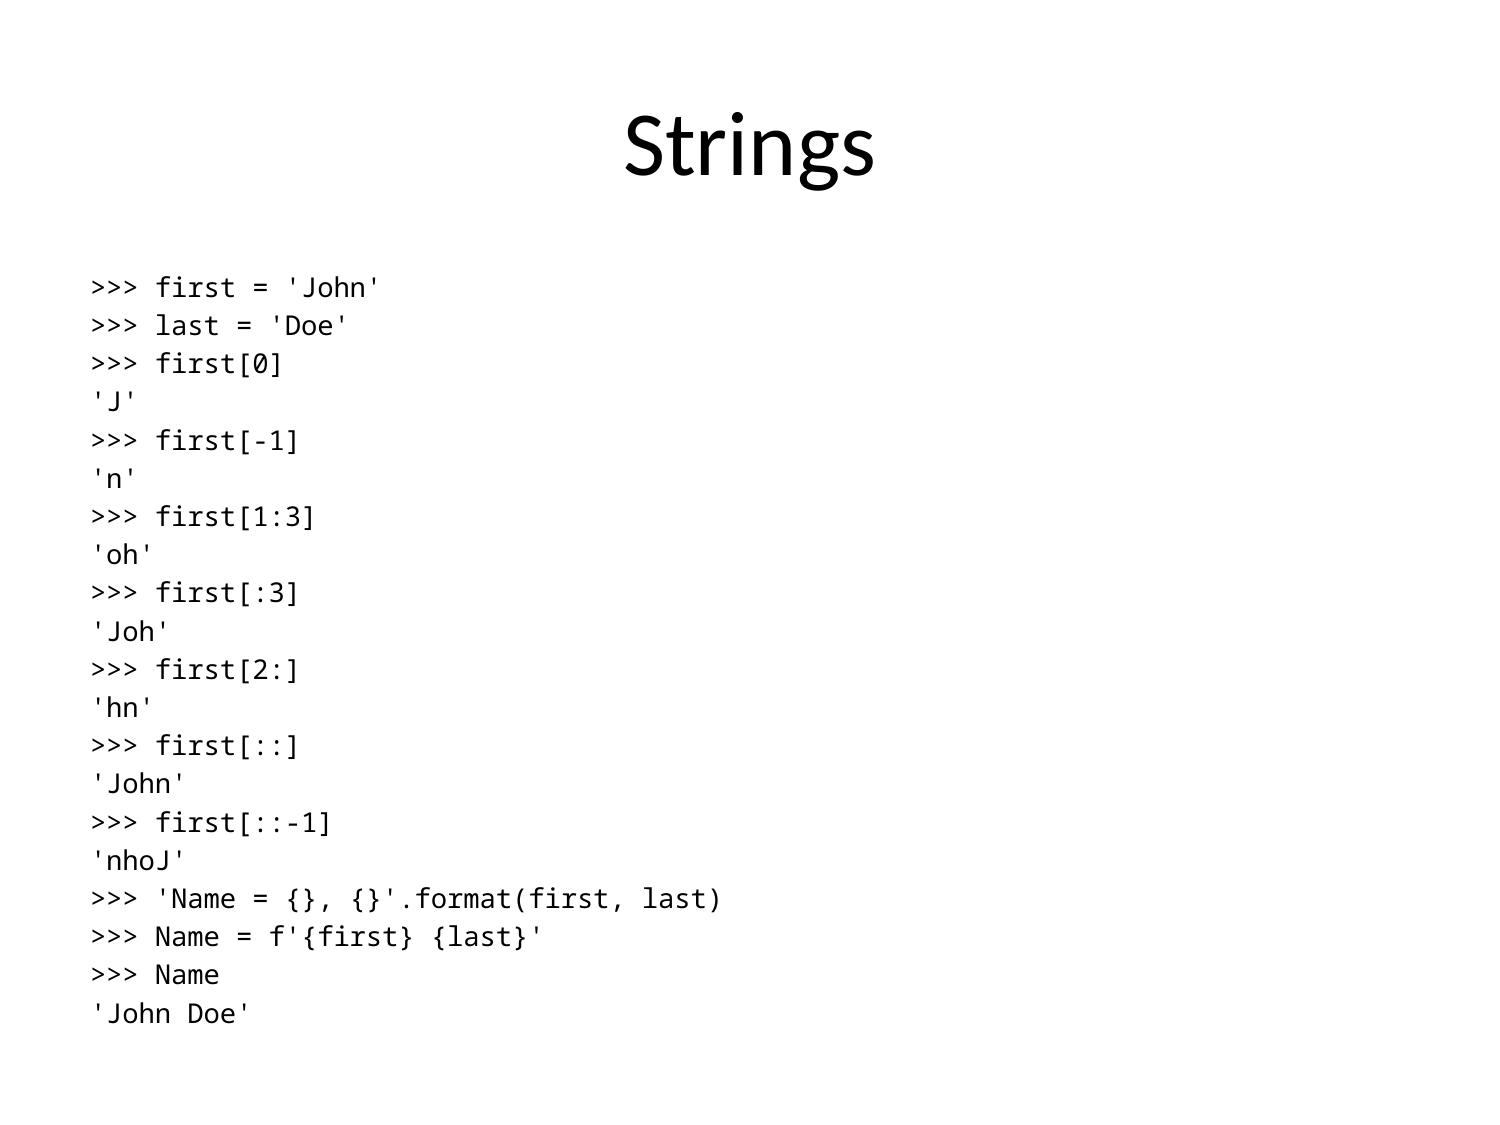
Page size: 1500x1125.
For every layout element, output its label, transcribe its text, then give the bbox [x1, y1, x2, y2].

title Strings [75, 45, 1425, 233]
list >>> first = 'John' >>> last = 'Doe' >>> first[0] 'J' >>> first[-1] 'n' >>> first[1:3] 'oh' >>> first[:3] 'Joh' >>> first[2:] 'hn' >>> first[::] 'John' >>> first[::-1] 'nhoJ' >>> 'Name = {}, {}'.format(first, last) >>> Name = f'{first} {last}' >>> Name 'John Doe' [75, 262, 1425, 1050]
